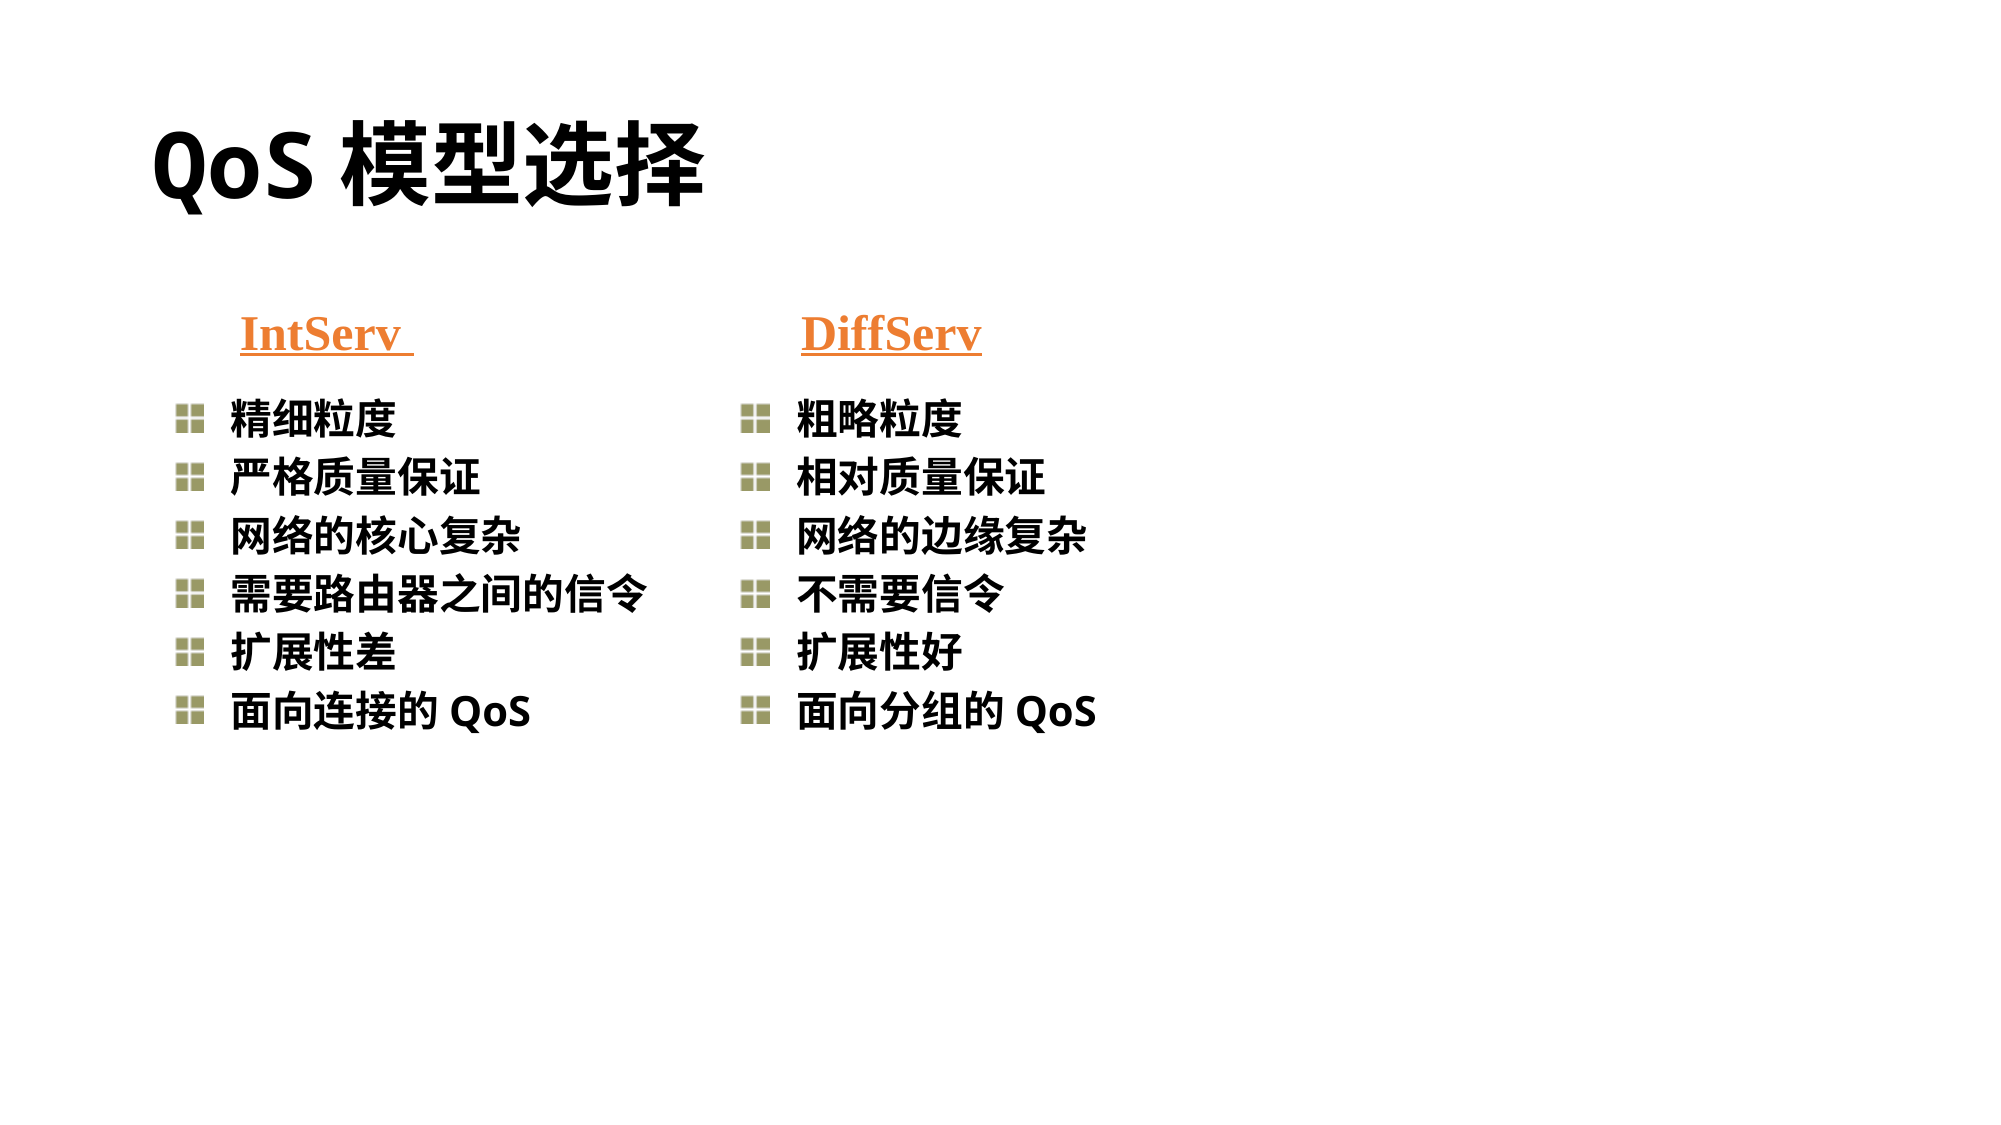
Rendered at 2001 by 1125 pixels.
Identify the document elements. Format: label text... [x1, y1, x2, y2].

picture [174, 461, 204, 491]
picture [174, 577, 204, 608]
picture [174, 636, 204, 666]
picture [174, 402, 204, 433]
picture [739, 694, 770, 724]
title QoS模型选择 [137, 59, 1863, 278]
text_box 粗略粒度 相对质量保证 网络的边缘复杂 不需要信令 扩展性好 面向分组的QoS [725, 385, 1406, 929]
picture [174, 694, 204, 724]
picture [739, 636, 770, 666]
picture [739, 519, 770, 549]
list IntServ DiffServ [137, 299, 1863, 1014]
text_box 精细粒度 严格质量保证 网络的核心复杂 需要路由器之间的信令 扩展性差 面向连接的QoS [159, 385, 691, 978]
picture [739, 578, 770, 608]
picture [174, 519, 204, 549]
picture [739, 402, 770, 433]
picture [739, 461, 770, 491]
